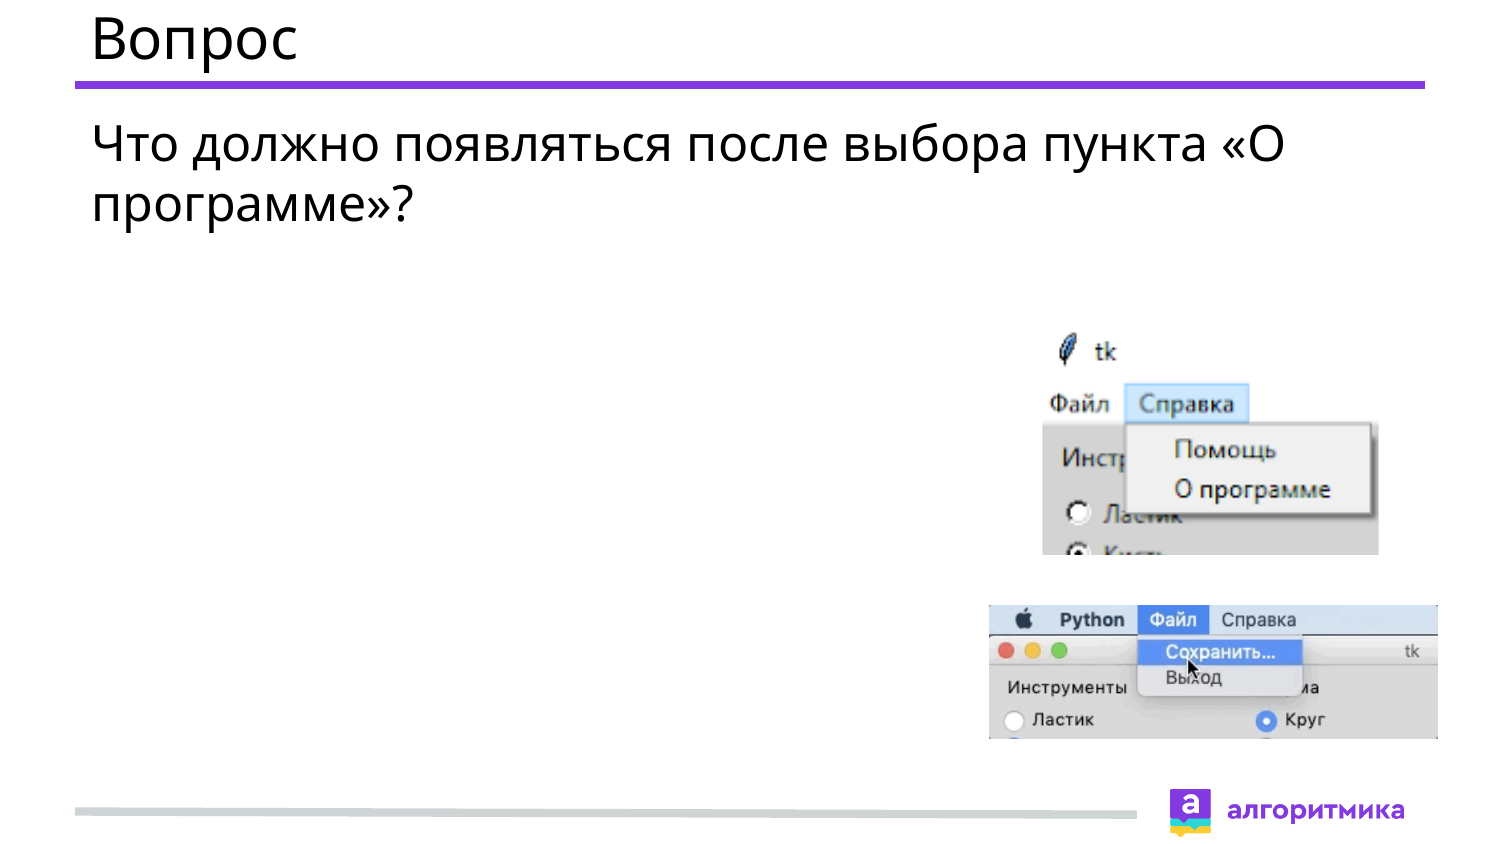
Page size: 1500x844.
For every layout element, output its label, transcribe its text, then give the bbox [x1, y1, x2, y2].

picture [989, 605, 1438, 739]
title Вопрос [75, 0, 1425, 73]
picture [1170, 789, 1404, 837]
list Что должно появляться после выбора пункта «О программе»? [75, 96, 1425, 265]
picture [1041, 324, 1379, 556]
